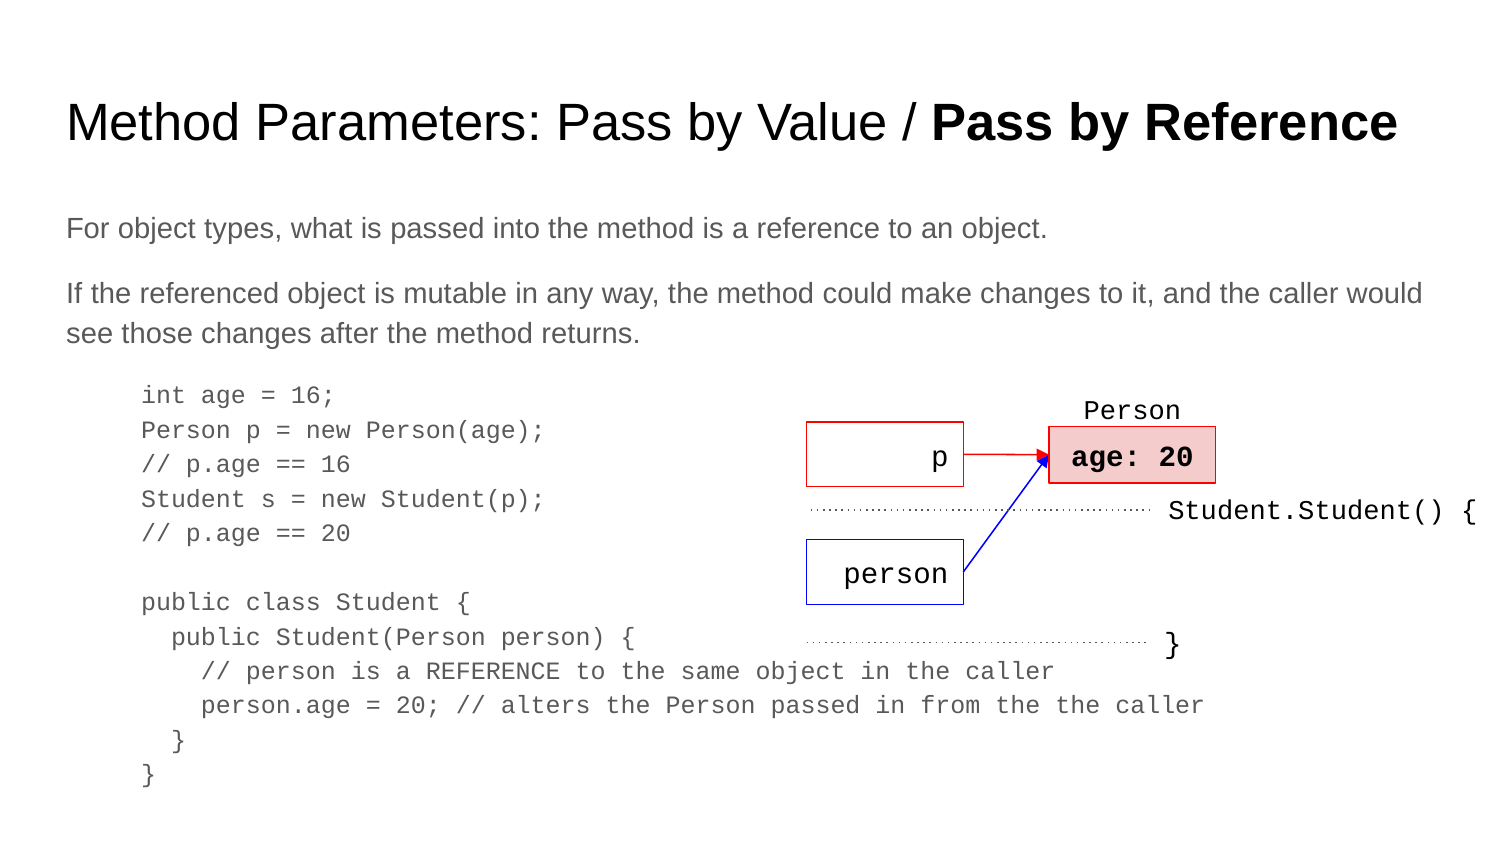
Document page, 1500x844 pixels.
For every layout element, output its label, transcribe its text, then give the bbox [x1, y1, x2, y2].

title Method Parameters: Pass by Value / Pass by Reference [51, 72, 1449, 167]
text_box } [1149, 609, 1492, 675]
text_box person [806, 539, 964, 605]
text_box Person [1048, 377, 1216, 425]
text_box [963, 518, 1050, 573]
text_box age: 20 [1048, 426, 1216, 483]
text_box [963, 454, 1050, 509]
text_box p [806, 421, 964, 487]
text_box Student.Student() { [1153, 477, 1496, 540]
list For object types, what is passed into the method is a reference to an object. If the referenced object is mutable in any way, the method could make changes to it, and the caller would see those changes after the method returns. int age = 16; Person p = new Person(age); // p.age == 16 Student s = new Student(p); // p.age == 20 public class Student { public Student(Person person) { // person is a REFERENCE to the same object in the caller person.age = 20; // alters the Person passed in from the the caller } } [51, 189, 1449, 750]
